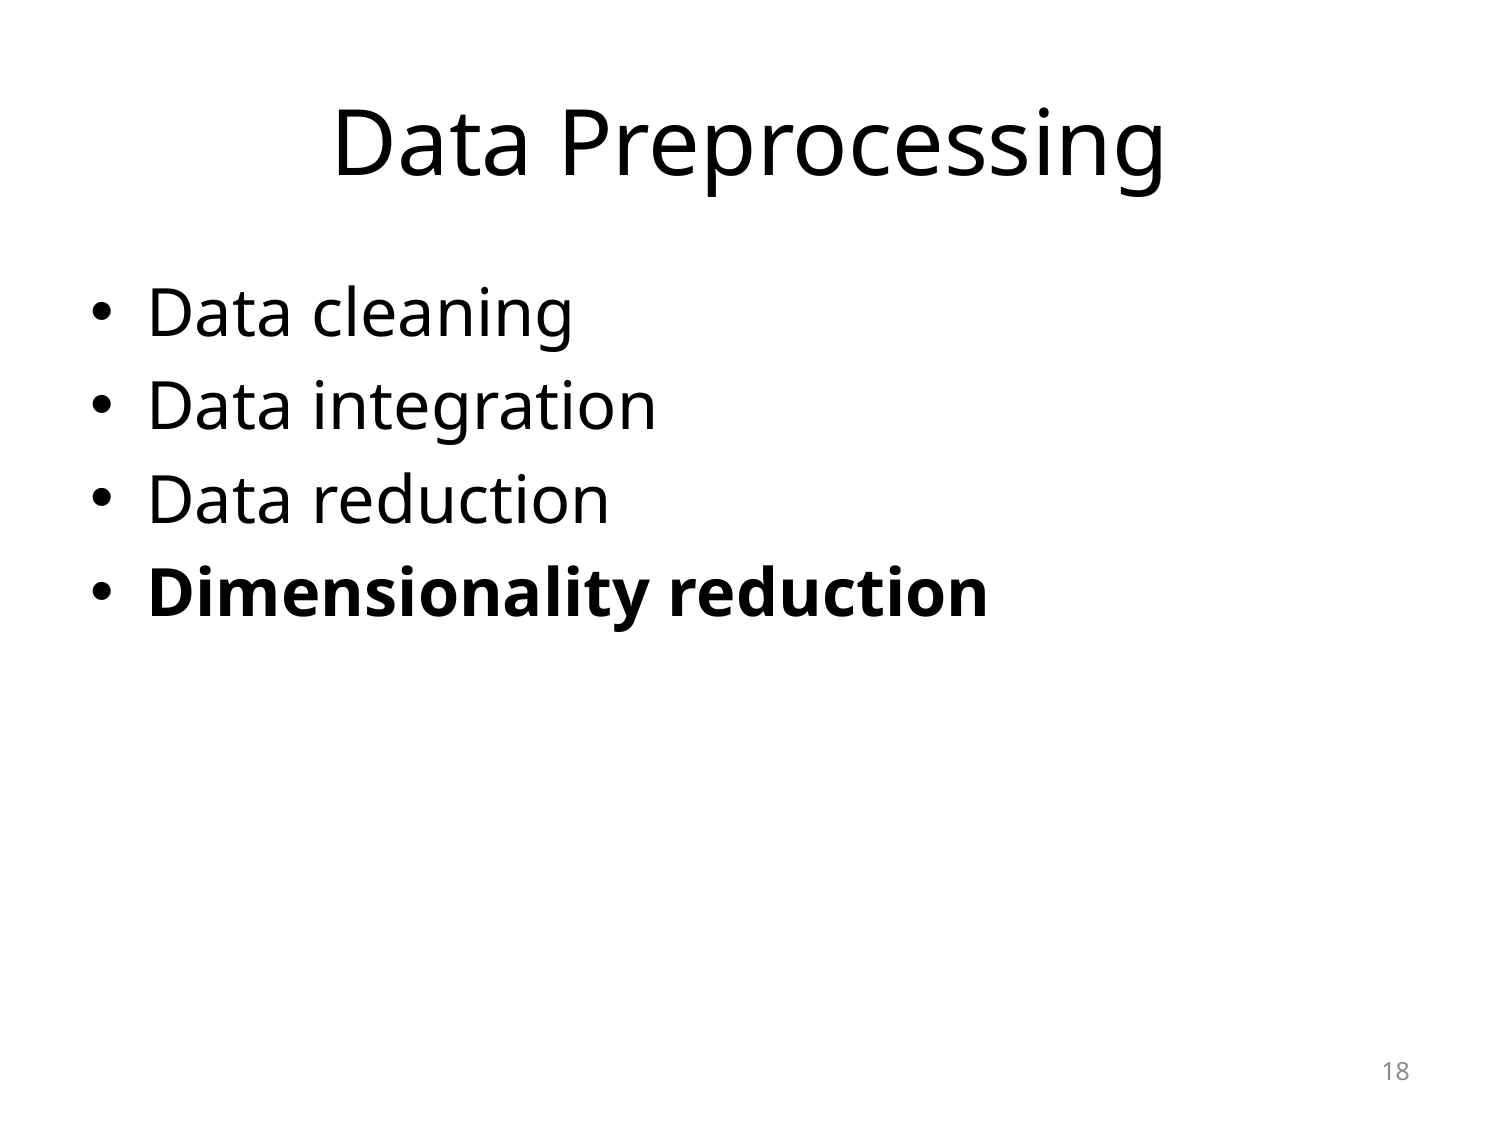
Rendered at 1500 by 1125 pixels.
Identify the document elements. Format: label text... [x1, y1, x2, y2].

title Data Preprocessing [75, 45, 1425, 233]
list Data cleaning Data integration Data reduction Dimensionality reduction [75, 262, 1425, 1005]
slide_number 18 [1074, 1042, 1425, 1103]
